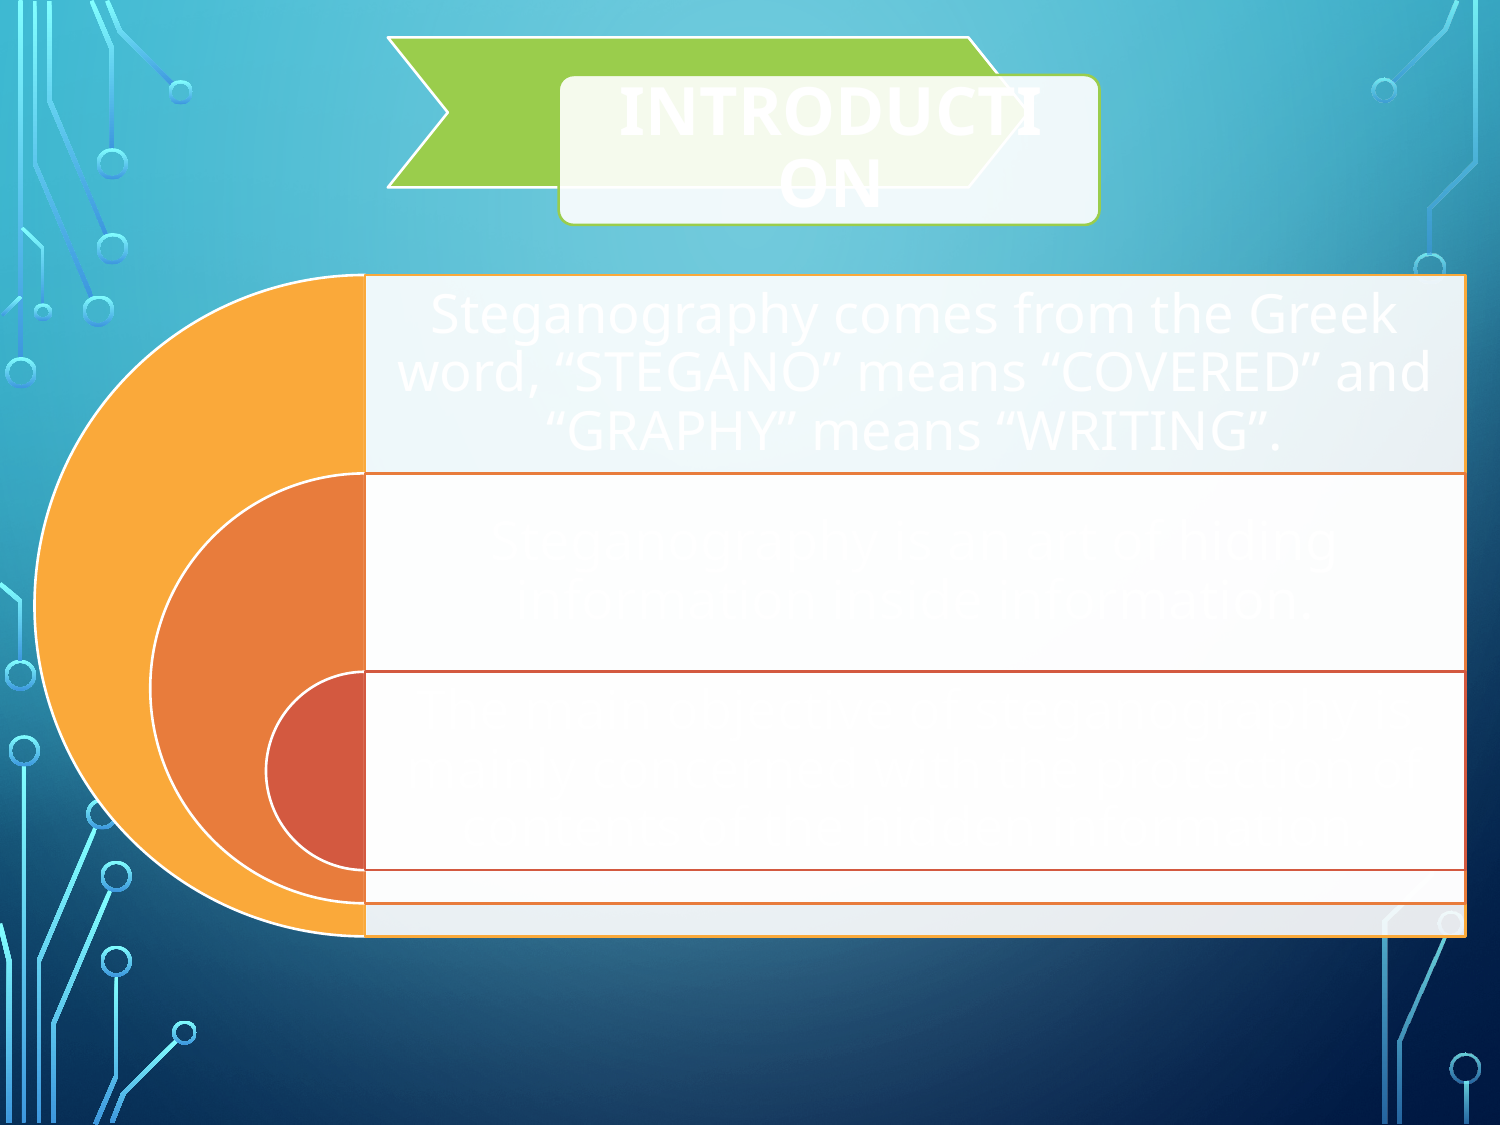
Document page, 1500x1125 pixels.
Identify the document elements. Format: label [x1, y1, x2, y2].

text_box [34, 274, 1466, 937]
text_box [387, 37, 1101, 226]
